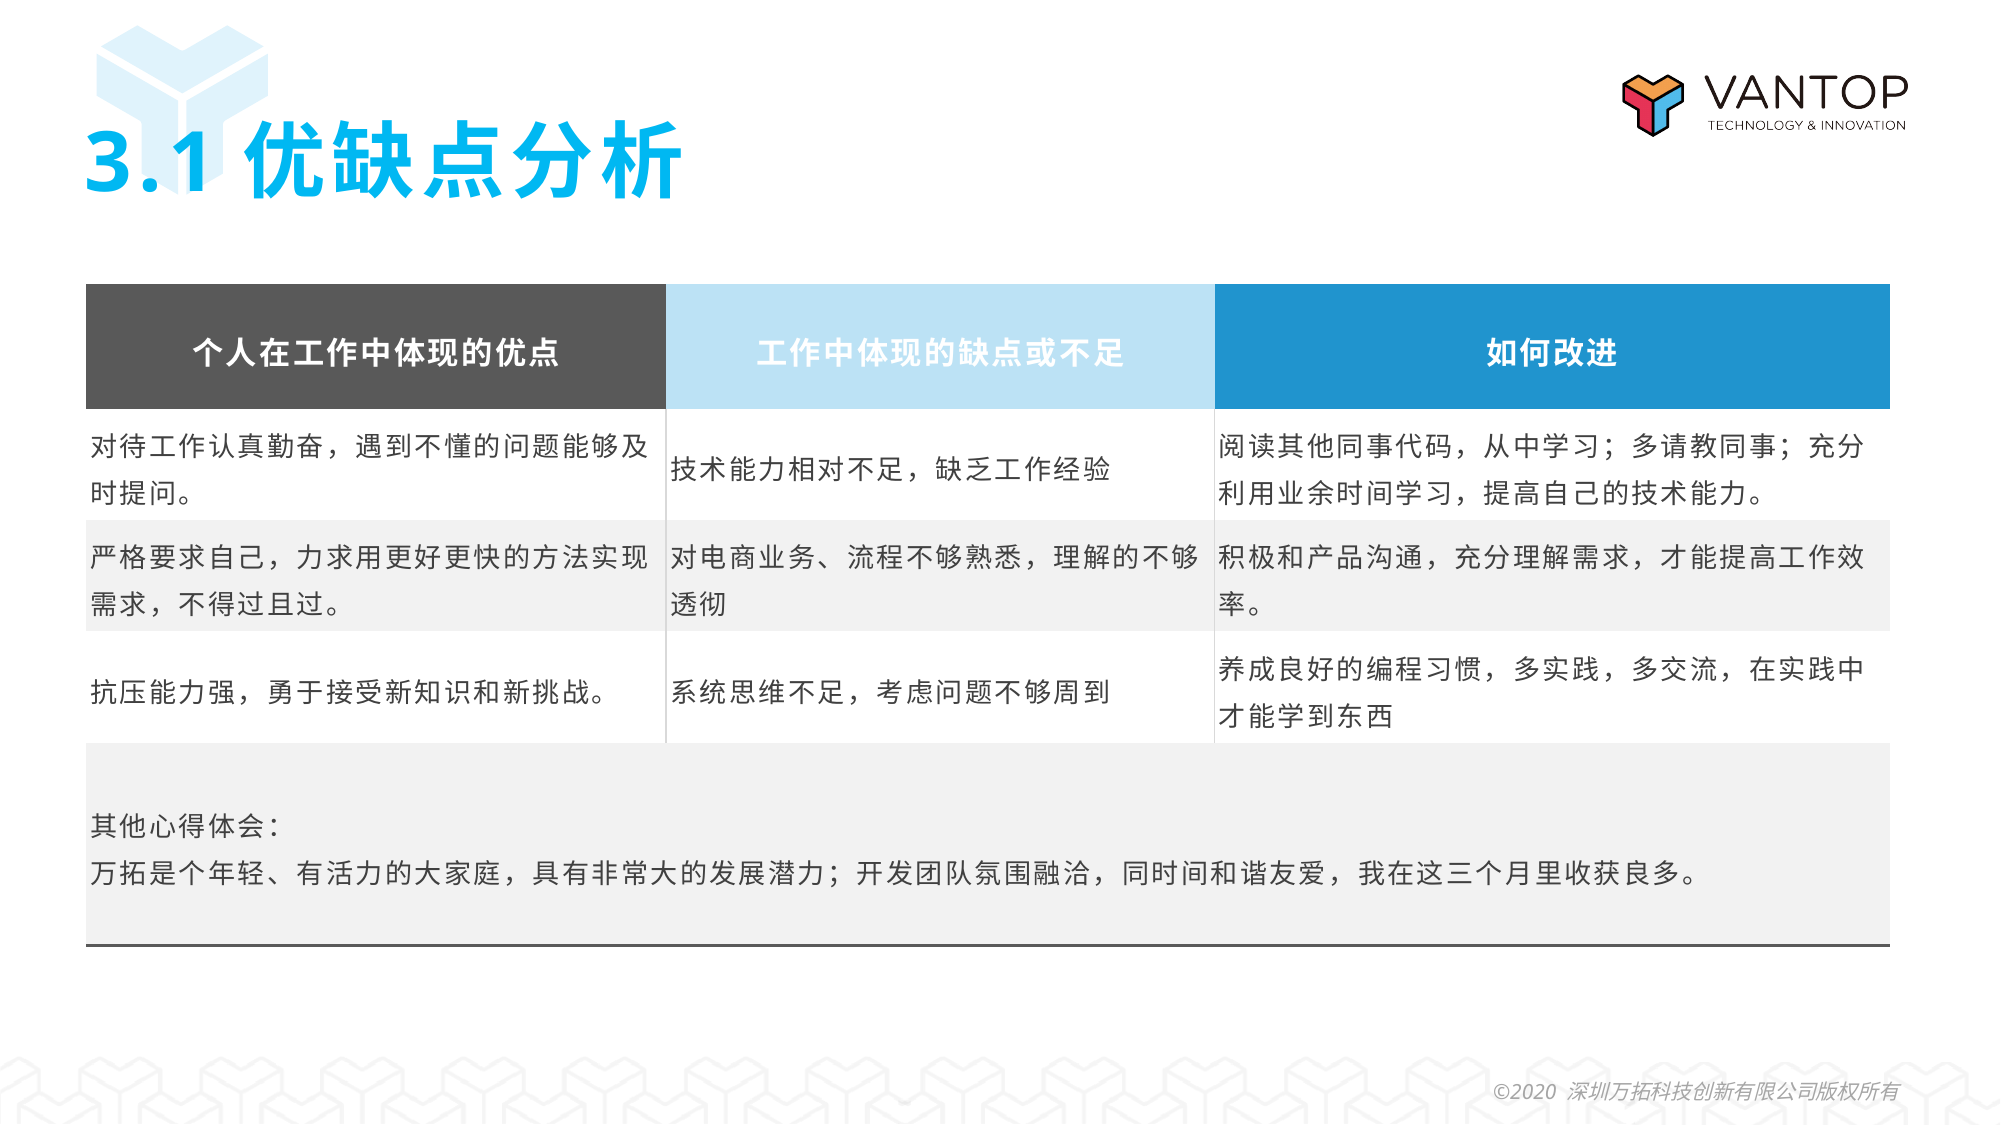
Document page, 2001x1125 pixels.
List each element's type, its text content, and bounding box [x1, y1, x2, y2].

text_box 3.1优缺点分析 [70, 101, 1871, 224]
table_cell 其他心得体会： 万拓是个年轻、有活力的大家庭，具有非常大的发展潜力；开发团队氛围融洽，同时间和谐友爱，我在这三个月里收获良多。 [86, 743, 1890, 944]
picture [1564, 46, 1966, 161]
table_cell 系统思维不足，考虑问题不够周到 [667, 631, 1214, 743]
table_cell 养成良好的编程习惯，多实践，多交流，在实践中才能学到东西 [1215, 631, 1890, 743]
table_header 如何改进 [1215, 284, 1890, 409]
picture [0, 1042, 2001, 1125]
table_cell 严格要求自己，力求用更好更快的方法实现需求，不得过且过。 [86, 520, 665, 631]
table_cell 对电商业务、流程不够熟悉，理解的不够透彻 [667, 520, 1214, 631]
table_header 个人在工作中体现的优点 [86, 284, 666, 409]
table_cell 对待工作认真勤奋，遇到不懂的问题能够及时提问。 [86, 409, 665, 520]
table_cell 抗压能力强，勇于接受新知识和新挑战。 [86, 631, 665, 743]
table_cell 技术能力相对不足，缺乏工作经验 [667, 409, 1214, 520]
table_cell 积极和产品沟通，充分理解需求，才能提高工作效率。 [1215, 520, 1890, 631]
table_cell 阅读其他同事代码，从中学习；多请教同事；充分利用业余时间学习，提高自己的技术能力。 [1215, 409, 1890, 520]
table_header 工作中体现的缺点或不足 [666, 284, 1215, 409]
